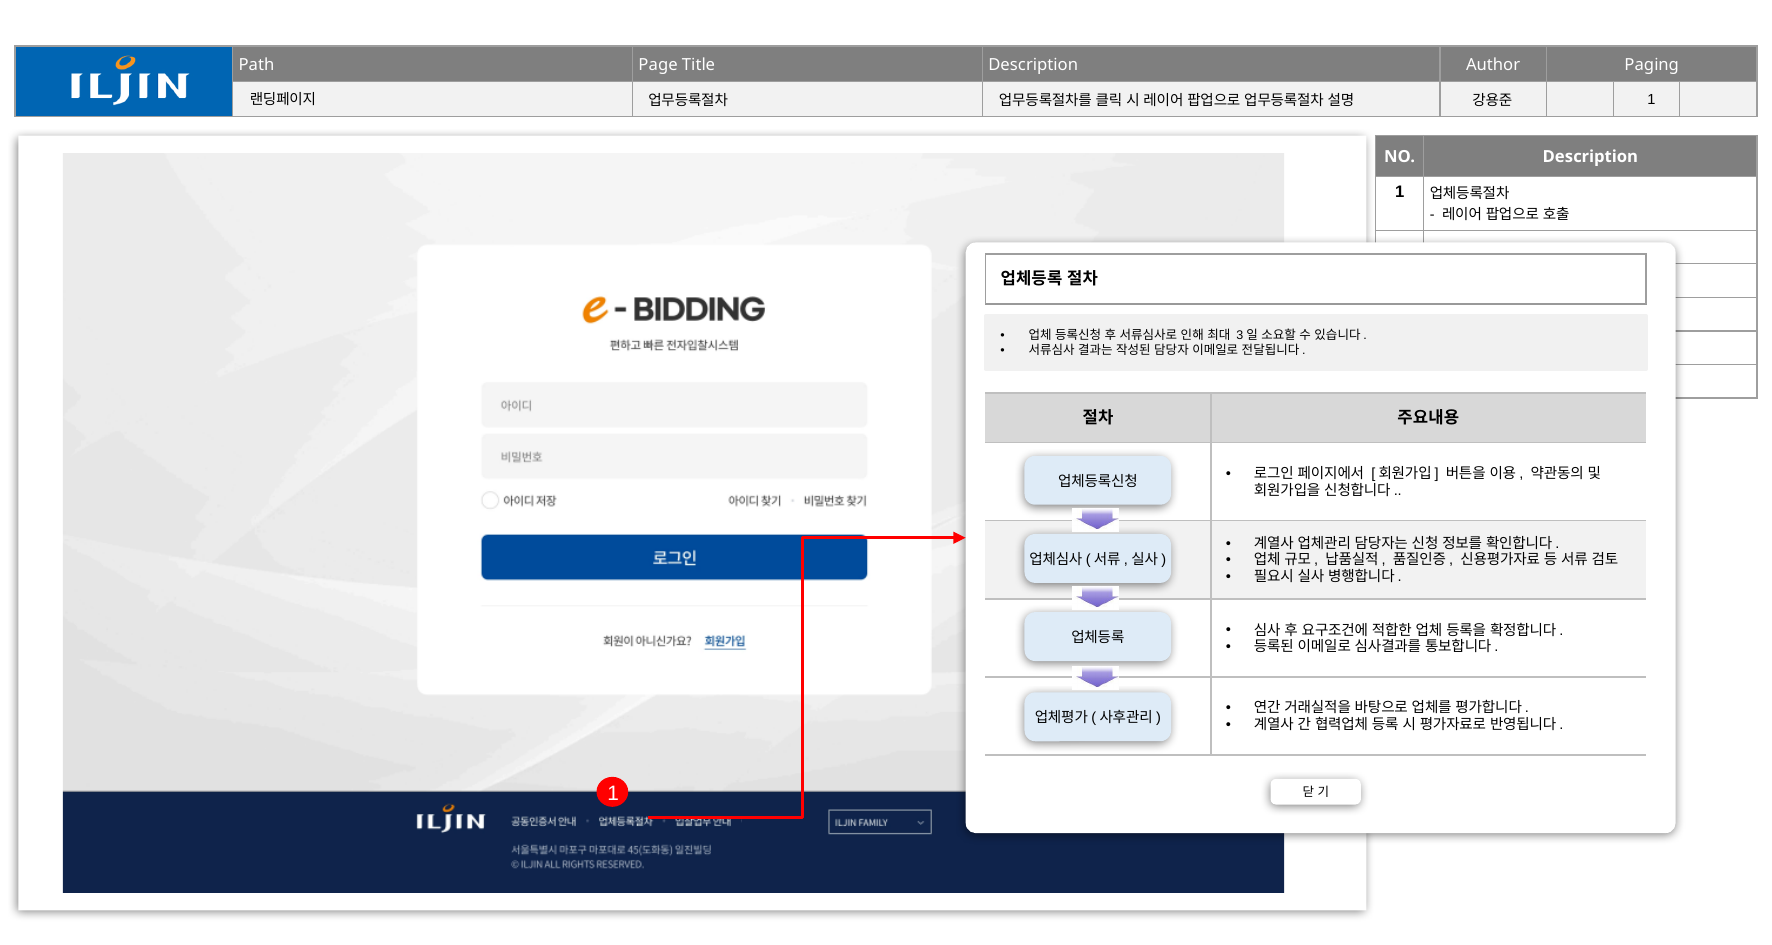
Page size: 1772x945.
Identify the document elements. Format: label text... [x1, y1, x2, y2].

text_box 1 [1555, 82, 1747, 115]
text_box 업무등록절차 [633, 83, 972, 116]
table_cell [1424, 231, 1756, 263]
table_header NO. [1376, 136, 1423, 176]
table_cell [1683, 264, 1756, 297]
table_cell [1683, 365, 1756, 397]
table_cell [1376, 231, 1423, 238]
text_box 강용준 [1443, 83, 1542, 116]
picture [62, 152, 1285, 893]
table_cell [1683, 298, 1756, 330]
text_box 업무등록절차를 클릭 시 레이어 팝업으로 업무등록절차 설명 [984, 83, 1438, 116]
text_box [648, 537, 966, 818]
text_box [18, 135, 1367, 911]
table_cell 업체등록절차 - 레이어 팝업으로 호출 [1424, 177, 1756, 230]
table_header Description [1424, 136, 1756, 176]
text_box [965, 242, 1676, 834]
table_cell [1683, 332, 1756, 364]
text_box 랜딩페이지 [235, 82, 630, 115]
table_cell 1 [1376, 177, 1423, 230]
picture [57, 51, 199, 113]
